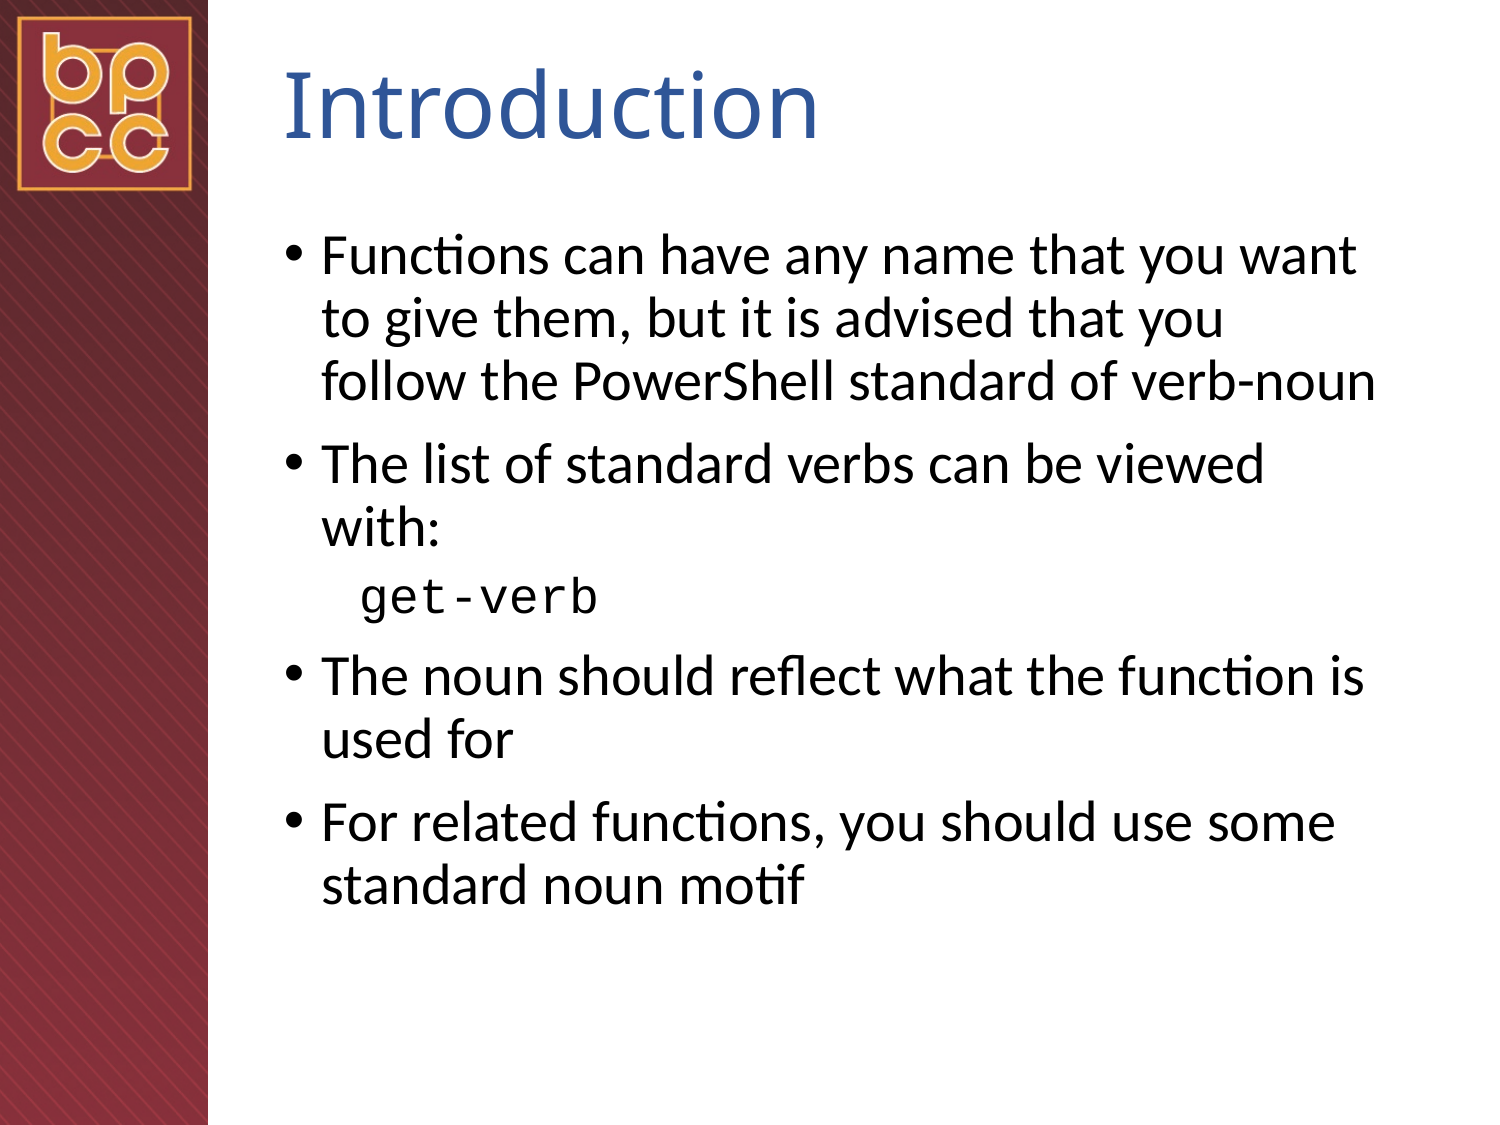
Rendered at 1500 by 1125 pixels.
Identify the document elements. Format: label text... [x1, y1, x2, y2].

picture [0, 0, 208, 1125]
title Introduction [268, 24, 1397, 193]
list Functions can have any name that you want to give them, but it is advised that you follow the PowerShell standard of verb-noun The list of standard verbs can be viewed with: get-verb The noun should reflect what the function is used for For related functions, you should use some standard noun motif [268, 216, 1397, 1014]
